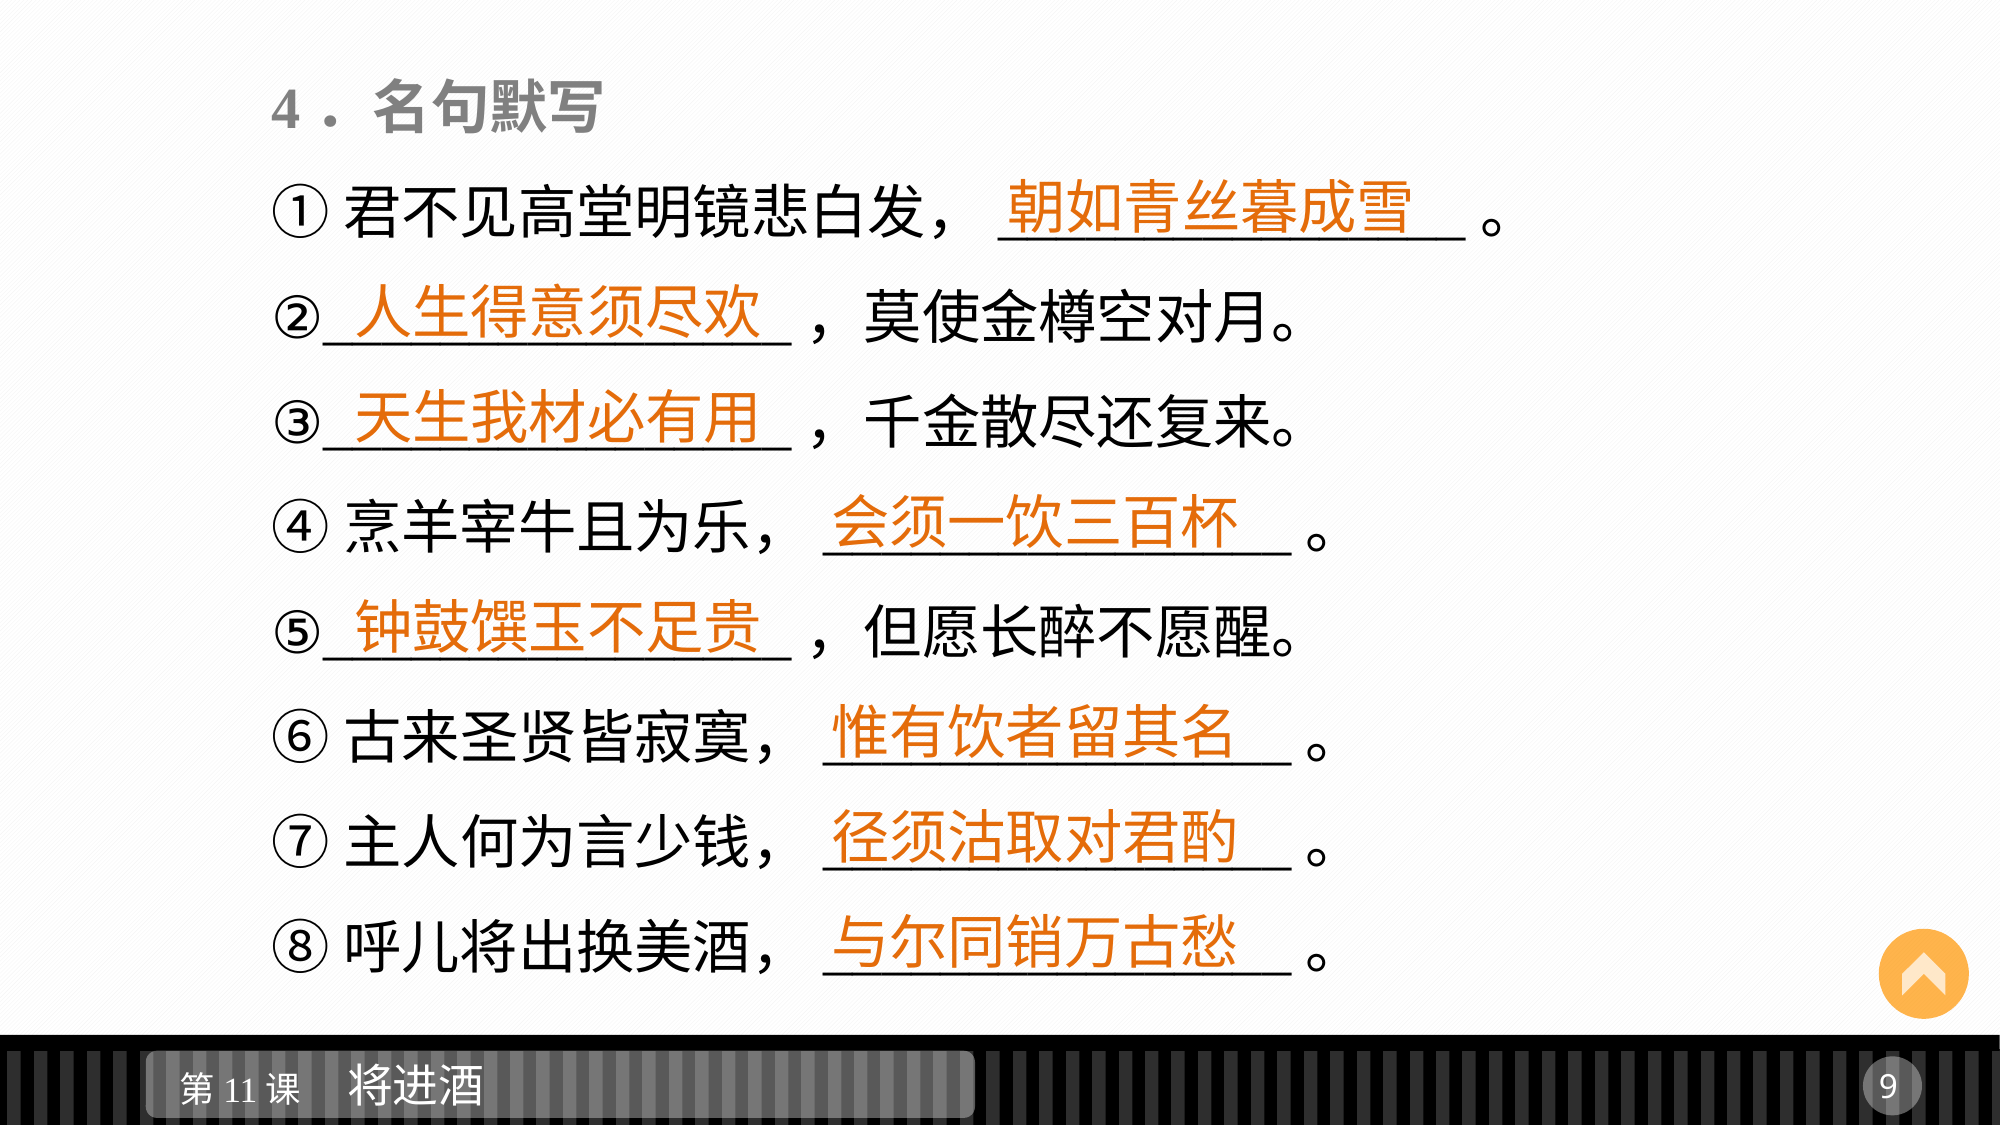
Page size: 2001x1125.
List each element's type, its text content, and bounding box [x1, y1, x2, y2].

text_box 4．名句默写 ①君不见高堂明镜悲白发，________________。 ②________________，莫使金樽空对月。 ③________________，千金散尽还复来。 ④烹羊宰牛且为乐，________________。 ⑤________________，但愿长醉不愿醒。 ⑥古来圣贤皆寂寞，________________。 ⑦主人何为言少钱，________________。 ⑧呼儿将出换美酒，________________。 [256, 27, 1700, 988]
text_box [1878, 928, 1969, 1019]
text_box 朝如青丝暮成雪 人生得意须尽欢 天生我材必有用 会须一饮三百杯 钟鼓馔玉不足贵 惟有饮者留其名 径须沽取对君酌 与尔同销万古愁 [339, 128, 1544, 983]
